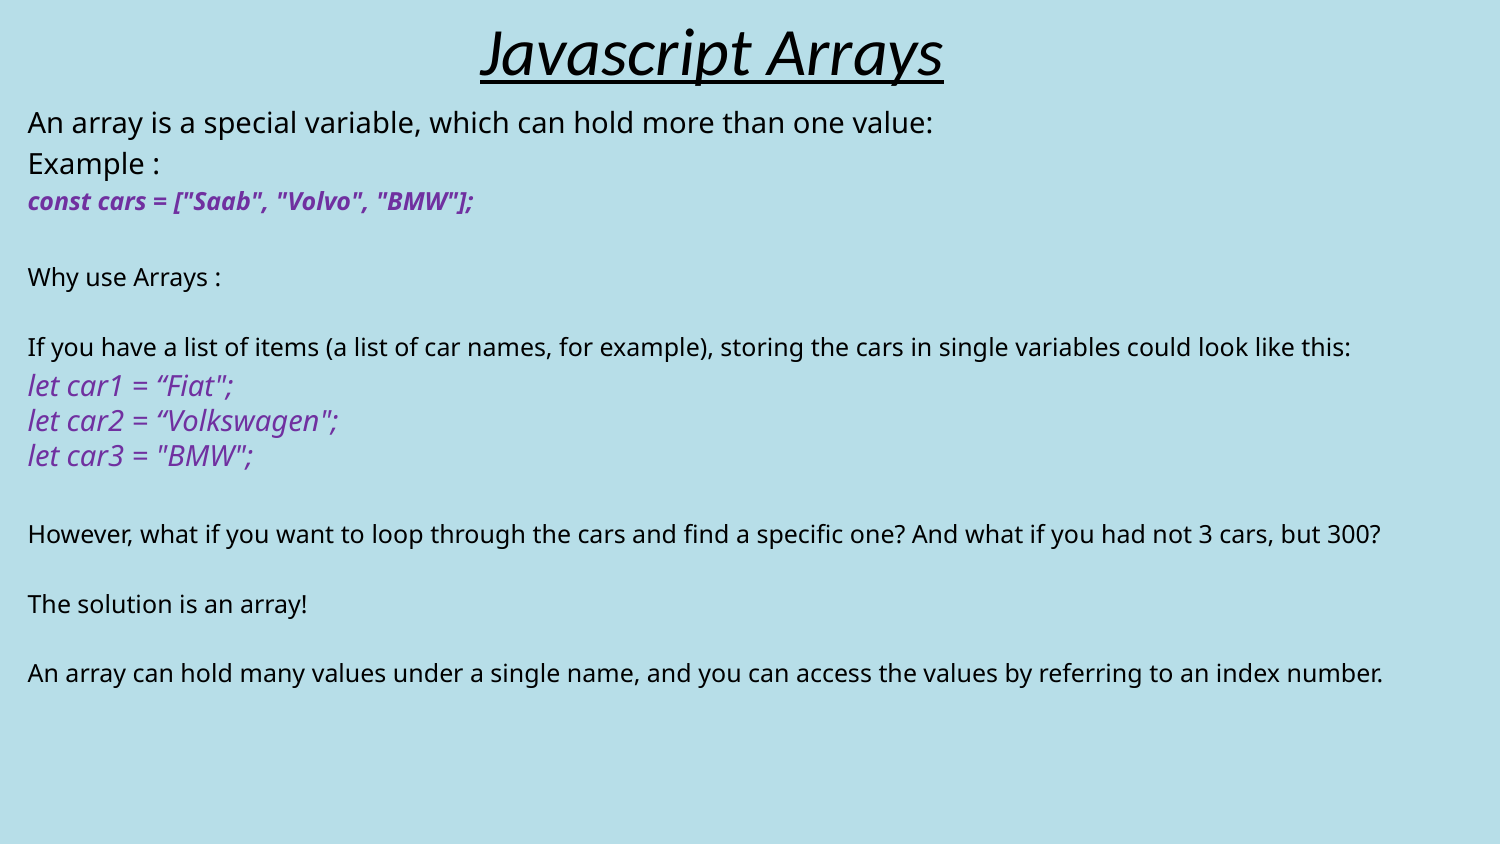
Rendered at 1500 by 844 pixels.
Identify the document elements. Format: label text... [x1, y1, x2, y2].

title Javascript Arrays [75, 0, 1350, 96]
subtitle An array is a special variable, which can hold more than one value: Example : const cars = ["Saab", "Volvo", "BMW"]; Why use Arrays : If you have a list of items (a list of car names, for example), storing the cars in single variables could look like this: let car1 = “Fiat"; let car2 = “Volkswagen"; let car3 = "BMW"; However, what if you want to loop through the cars and find a specific one? And what if you had not 3 cars, but 300? The solution is an array! An array can hold many values under a single name, and you can access the values by referring to an index number. [12, 96, 1488, 822]
